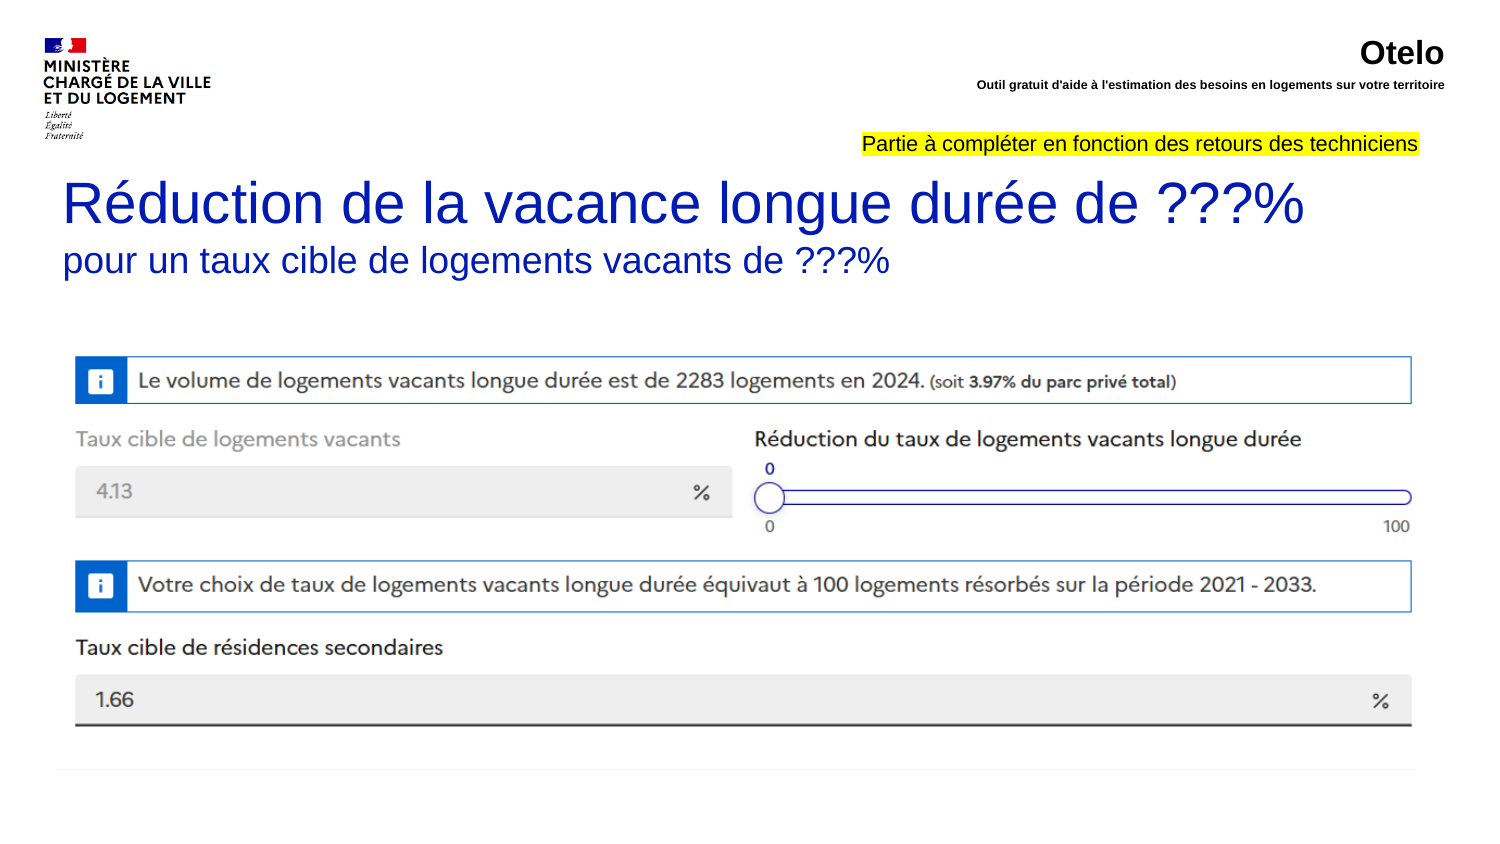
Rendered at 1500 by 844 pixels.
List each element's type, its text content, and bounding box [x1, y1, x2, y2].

picture [55, 339, 1417, 771]
text_box Réduction de la vacance longue durée de ???% pour un taux cible de logements vacants de ???% [62, 165, 1438, 239]
picture [36, 30, 227, 148]
text_box Partie à compléter en fonction des retours des techniciens [846, 122, 1447, 164]
text_box Otelo Outil gratuit d'aide à l'estimation des besoins en logements sur votre territoire [544, 31, 1445, 121]
